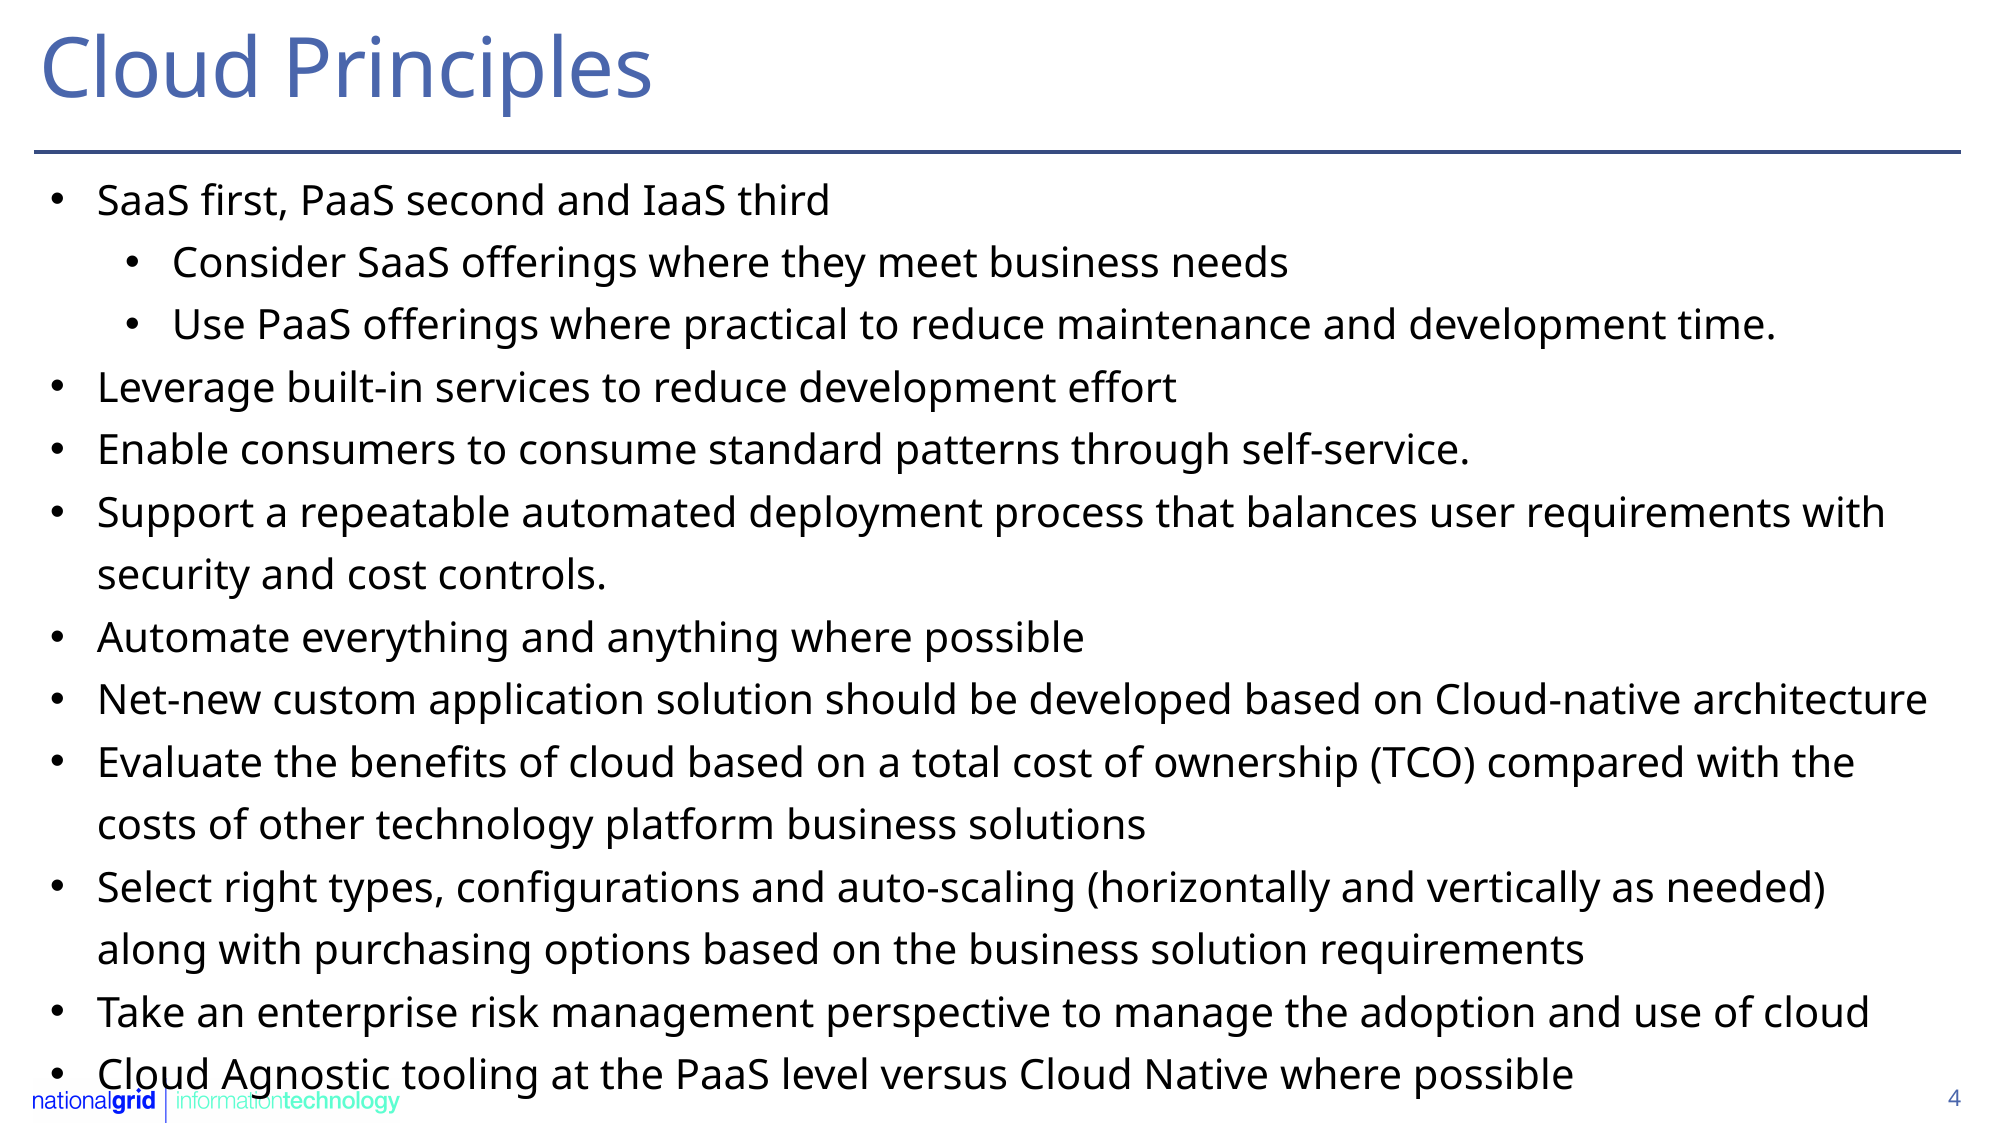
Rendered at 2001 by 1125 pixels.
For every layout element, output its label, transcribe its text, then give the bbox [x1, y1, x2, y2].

picture [33, 1078, 400, 1123]
text_box Cloud Principles [24, 21, 1419, 92]
text_box SaaS first, PaaS second and IaaS third Consider SaaS offerings where they meet business needs Use PaaS offerings where practical to reduce maintenance and development time. Leverage built-in services to reduce development effort Enable consumers to consume standard patterns through self-service. Support a repeatable automated deployment process that balances user requirements with security and cost controls. Automate everything and anything where possible Net-new custom application solution should be developed based on Cloud-native architecture Evaluate the benefits of cloud based on a total cost of ownership (TCO) compared with the costs of other technology platform business solutions Select right types, configurations and auto-scaling (horizontally and vertically as needed) along with purchasing options based on the business solution requirements Take an enterprise risk management perspective to manage the adoption and use of cloud Cloud Agnostic tooling at the PaaS level versus Cloud Native where possible [35, 153, 1961, 1106]
